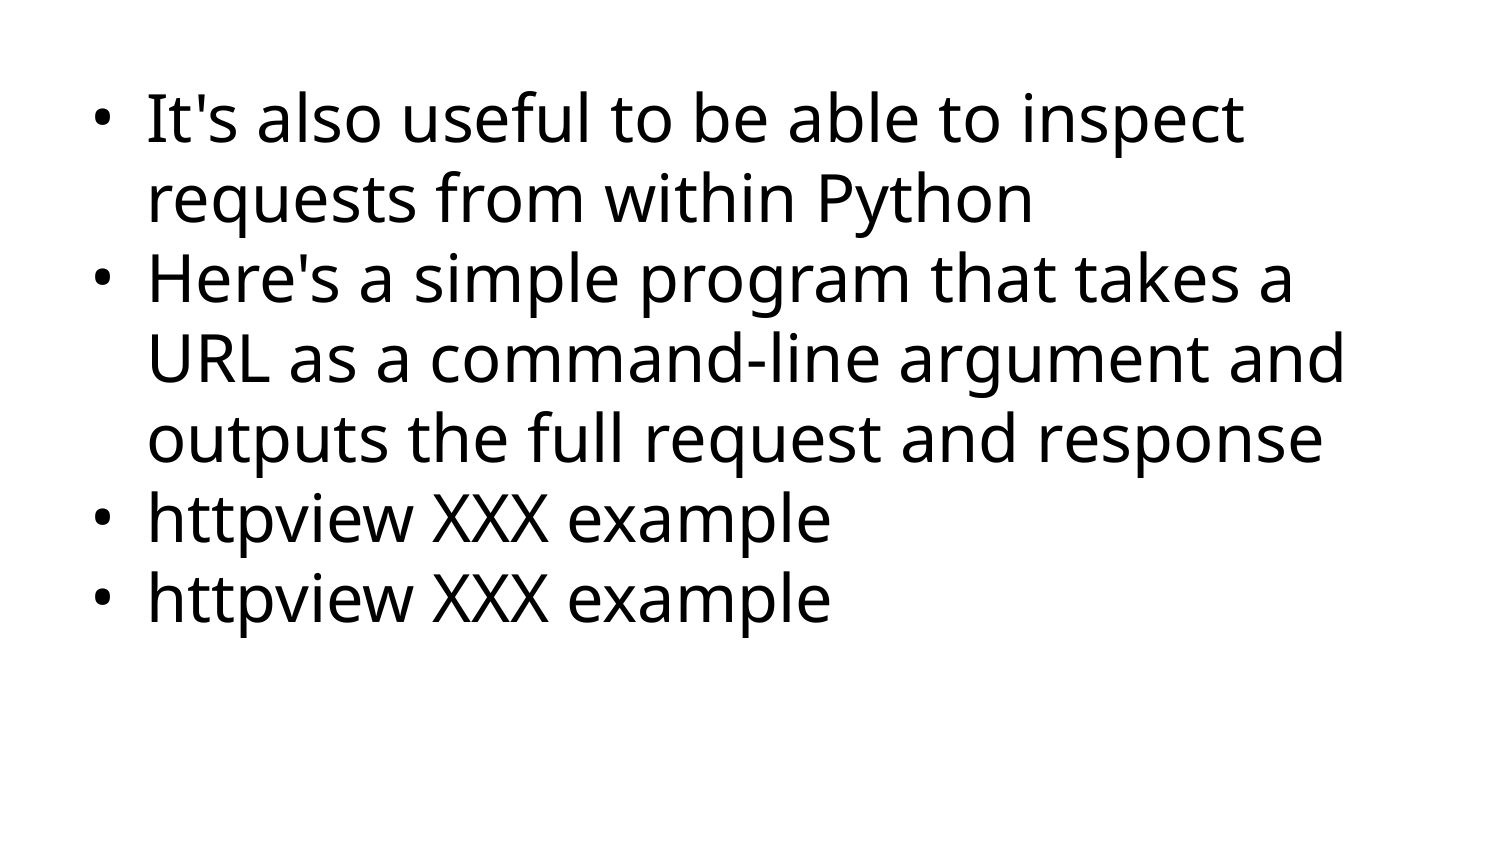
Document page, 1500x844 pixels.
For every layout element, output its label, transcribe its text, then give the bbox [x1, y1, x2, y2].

list It's also useful to be able to inspect requests from within Python Here's a simple program that takes a URL as a command-line argument and outputs the full request and response httpview XXX example httpview XXX example [75, 68, 1425, 754]
